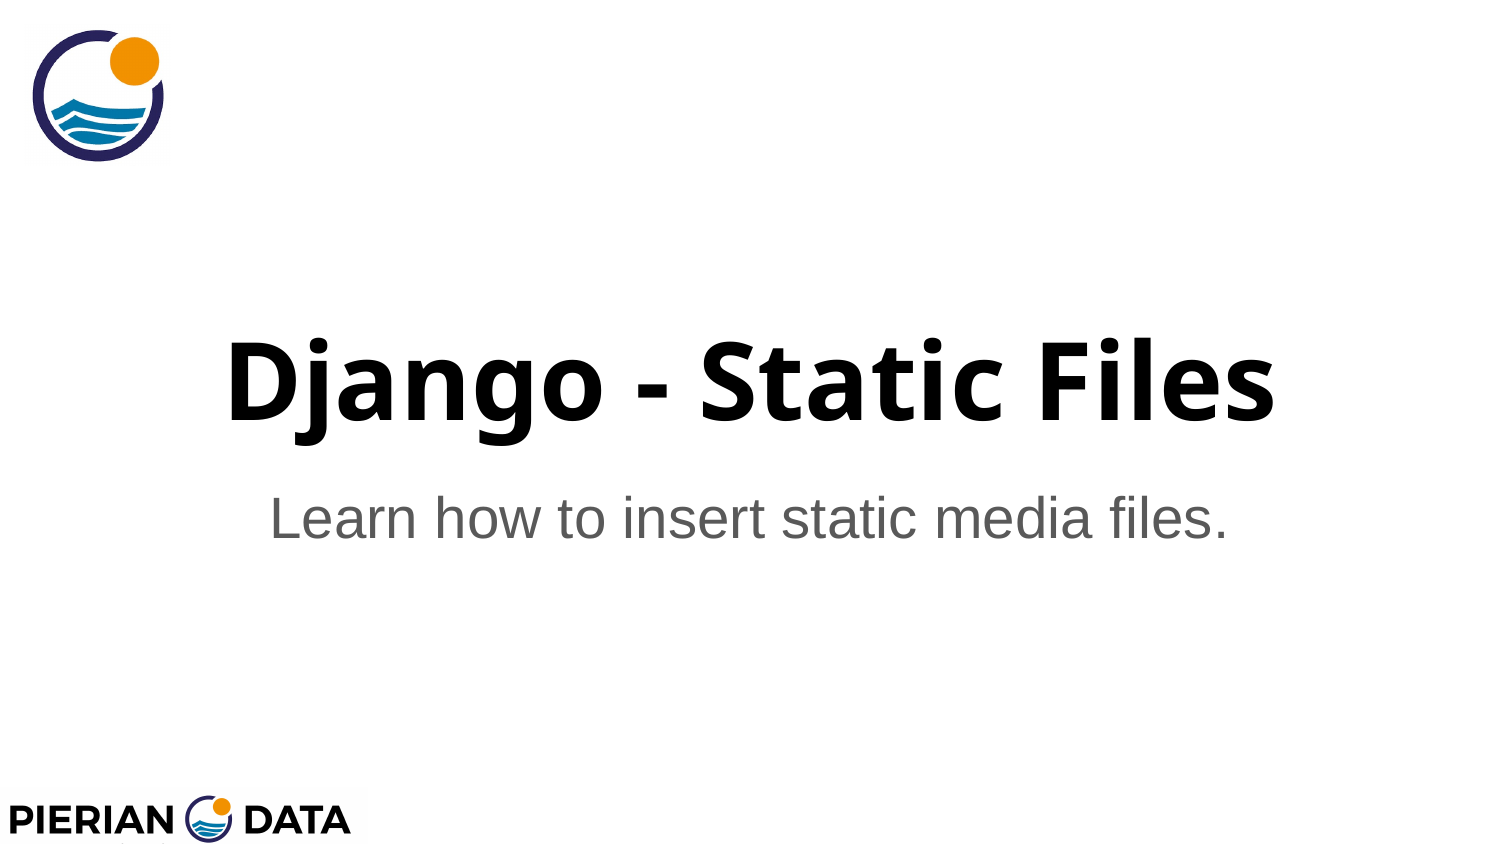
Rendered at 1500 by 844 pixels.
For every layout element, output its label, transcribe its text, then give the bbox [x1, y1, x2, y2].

title Django - Static Files [51, 122, 1449, 458]
picture [24, 24, 172, 167]
subtitle Learn how to insert static media files. [51, 464, 1449, 595]
picture [0, 787, 368, 844]
